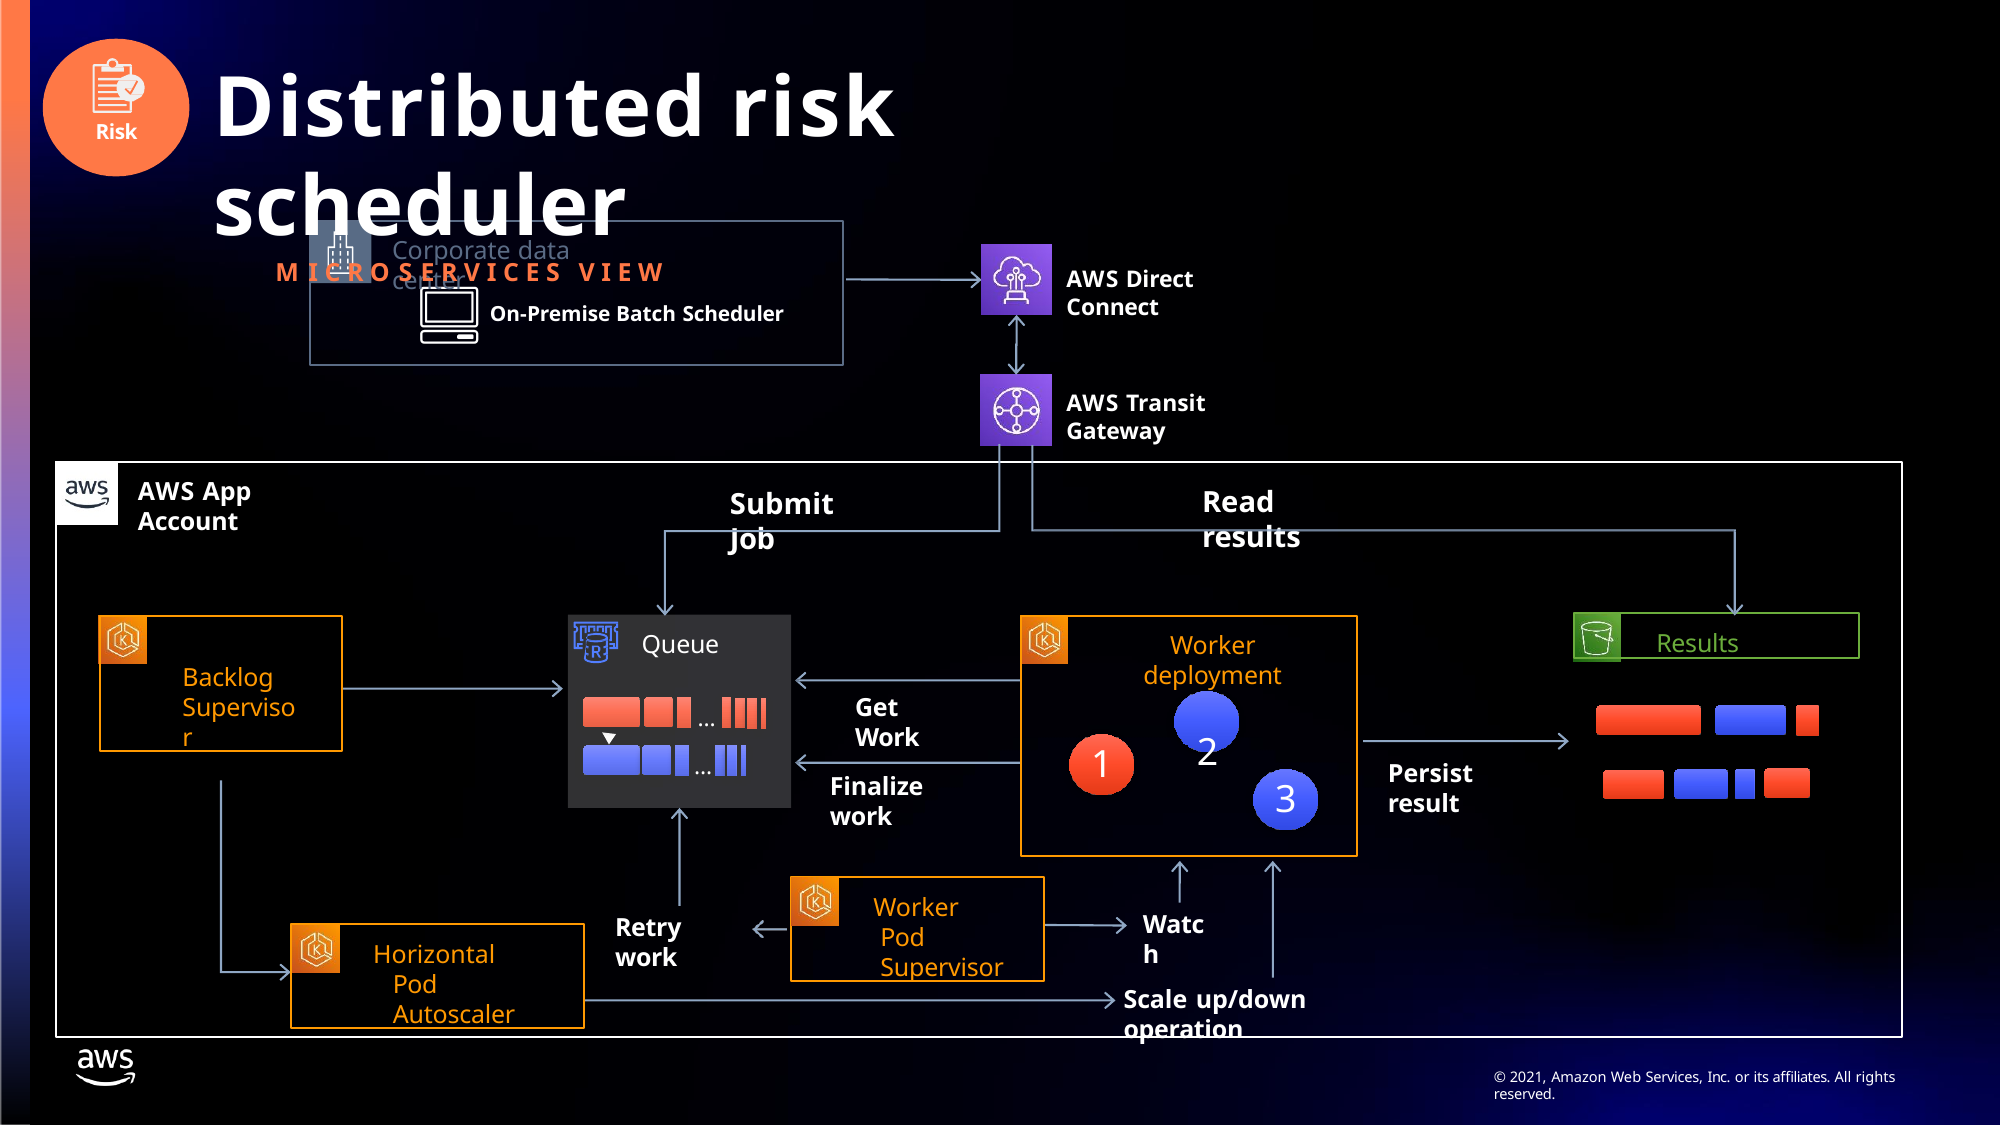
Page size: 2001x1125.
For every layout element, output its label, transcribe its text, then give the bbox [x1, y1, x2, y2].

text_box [55, 461, 568, 664]
text_box Risk [93, 116, 139, 144]
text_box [573, 244, 1828, 926]
title Distributed risk scheduler M I C R O S E R V I C E S V I E W [211, 37, 1264, 219]
picture [0, 0, 2000, 1125]
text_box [54, 221, 1903, 1039]
text_box [92, 58, 145, 113]
footer © 2021, Amazon Web Services, Inc. or its affiliates. All rights reserved. [1491, 1066, 1958, 1125]
text_box [42, 38, 190, 177]
